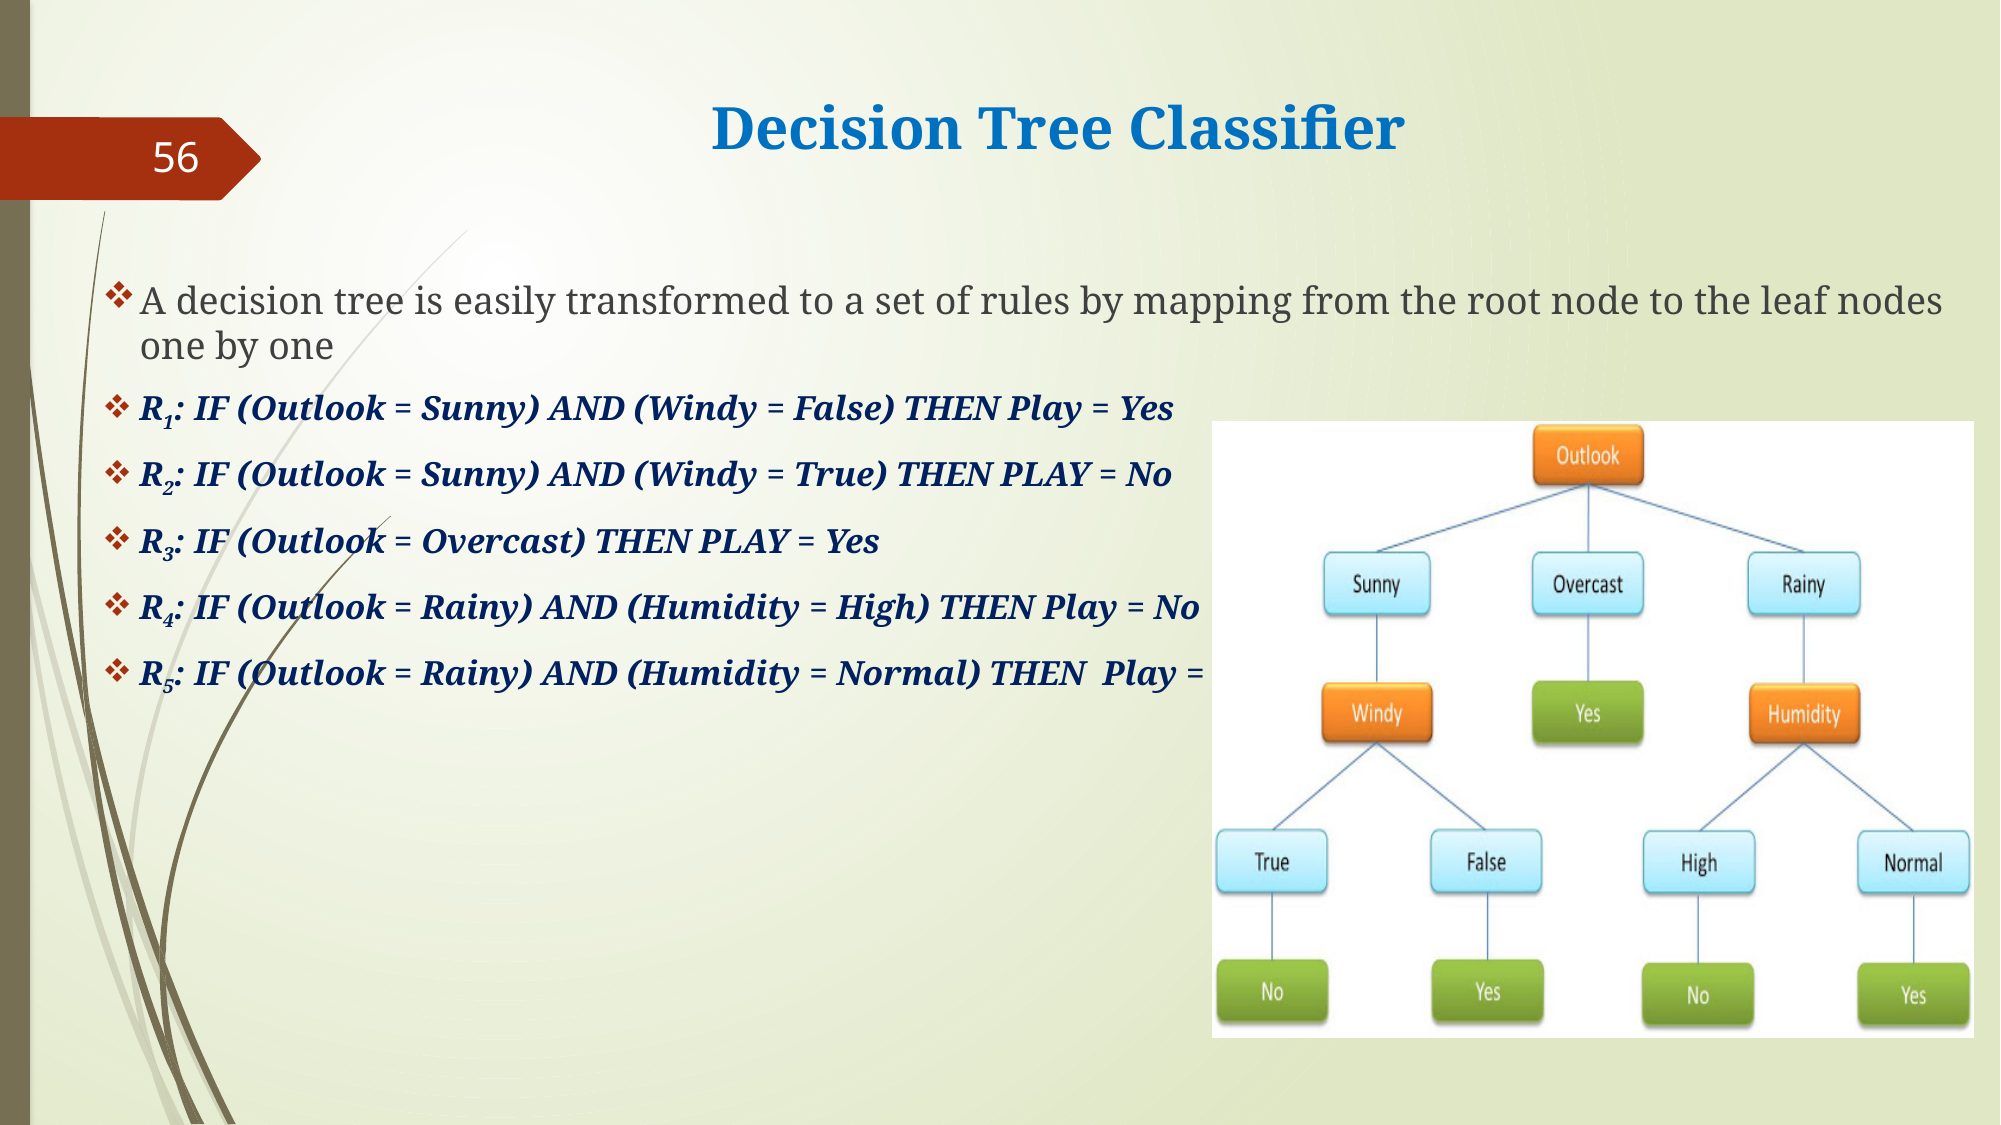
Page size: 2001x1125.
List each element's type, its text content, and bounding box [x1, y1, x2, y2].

picture [1212, 421, 1974, 1038]
list A decision tree is easily transformed to a set of rules by mapping from the root node to the leaf nodes one by one R1: IF (Outlook = Sunny) AND (Windy = False) THEN Play = Yes R2: IF (Outlook = Sunny) AND (Windy = True) THEN PLAY = No R3: IF (Outlook = Overcast) THEN PLAY = Yes R4: IF (Outlook = Rainy) AND (Humidity = High) THEN Play = No R5: IF (Outlook = Rainy) AND (Humidity = Normal) THEN Play = Yes [87, 269, 2000, 1012]
title Decision Tree Classifier [384, 84, 1734, 190]
slide_number 56 [87, 129, 216, 190]
